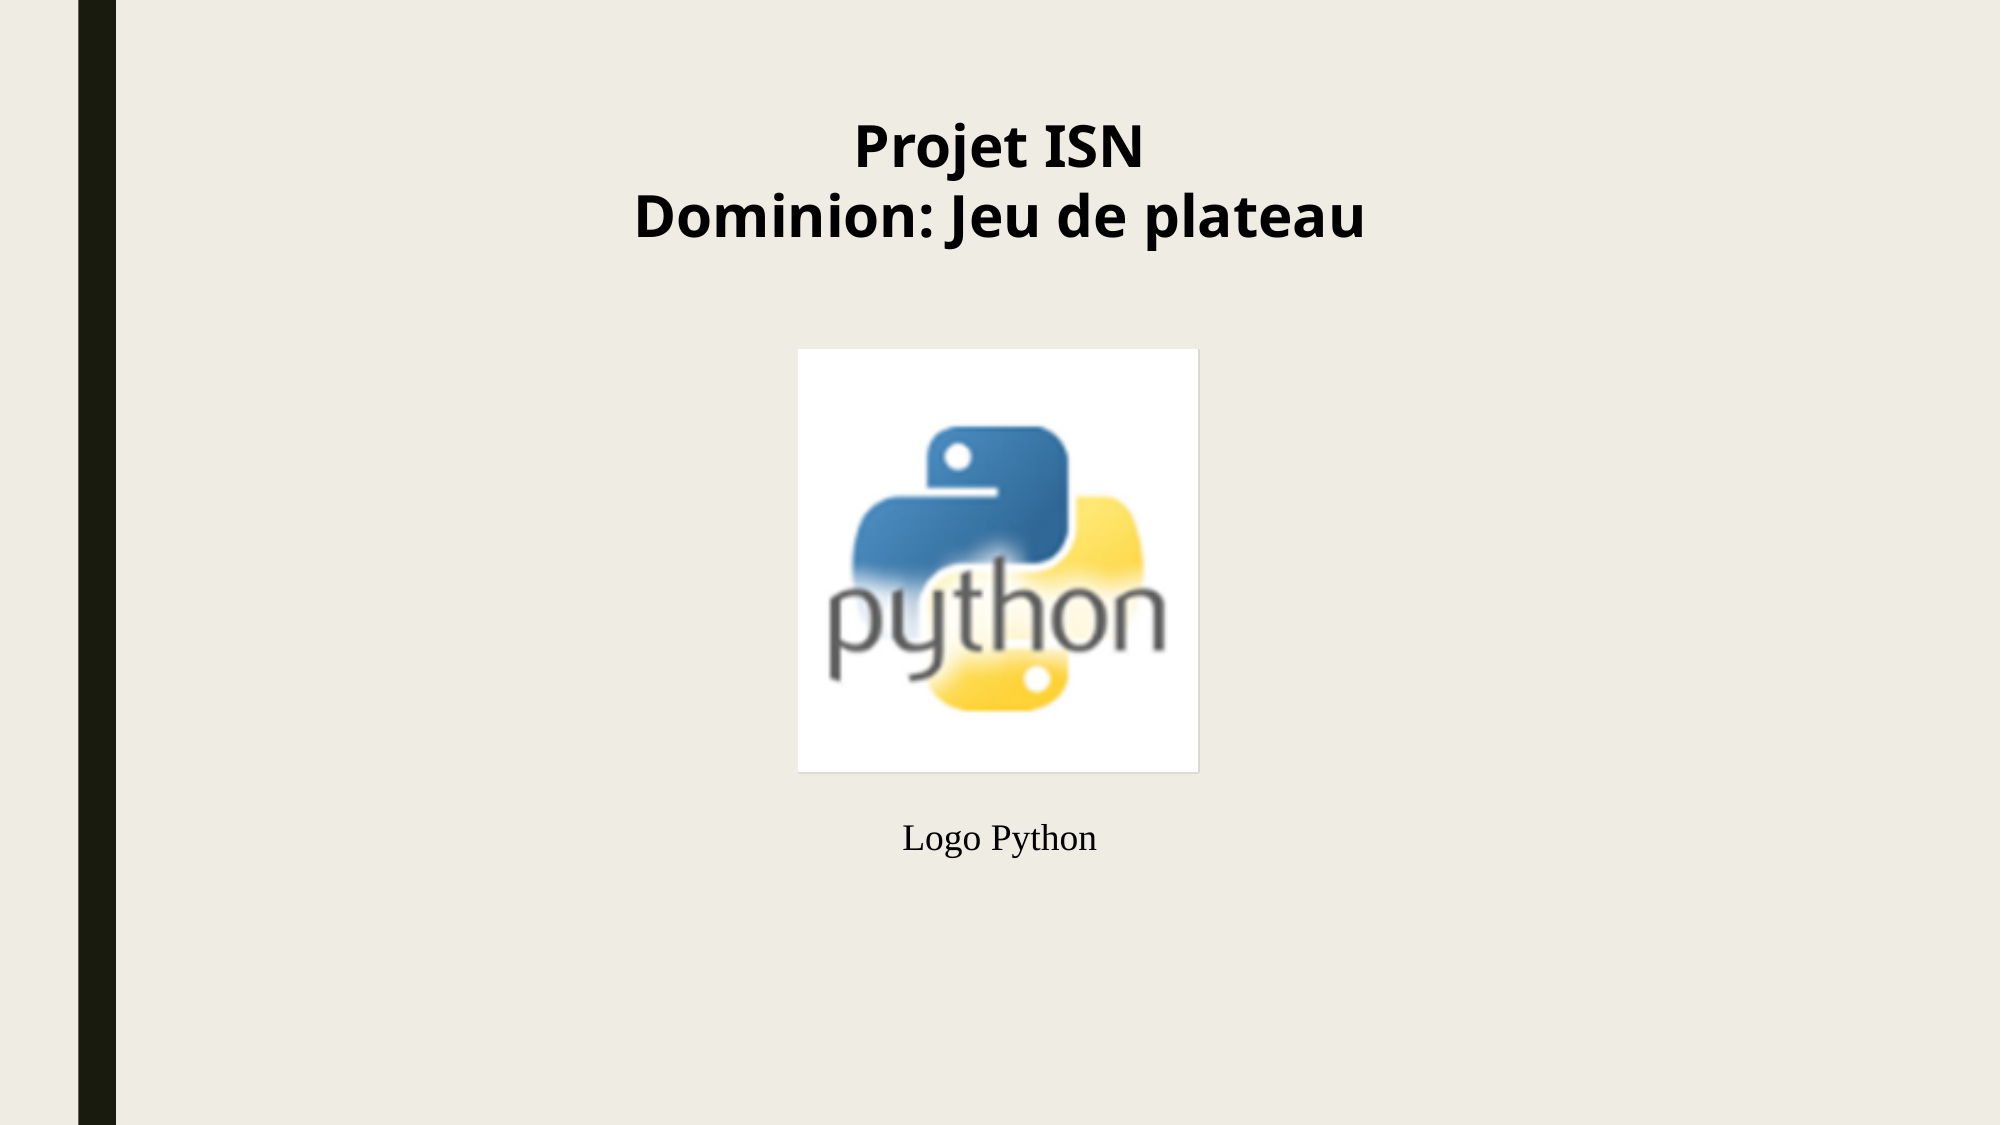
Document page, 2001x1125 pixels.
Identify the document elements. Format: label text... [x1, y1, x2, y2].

text_box Projet ISN Dominion: Jeu de plateau [528, 102, 1472, 257]
picture [798, 349, 1202, 776]
text_box Logo Python [887, 805, 1113, 866]
